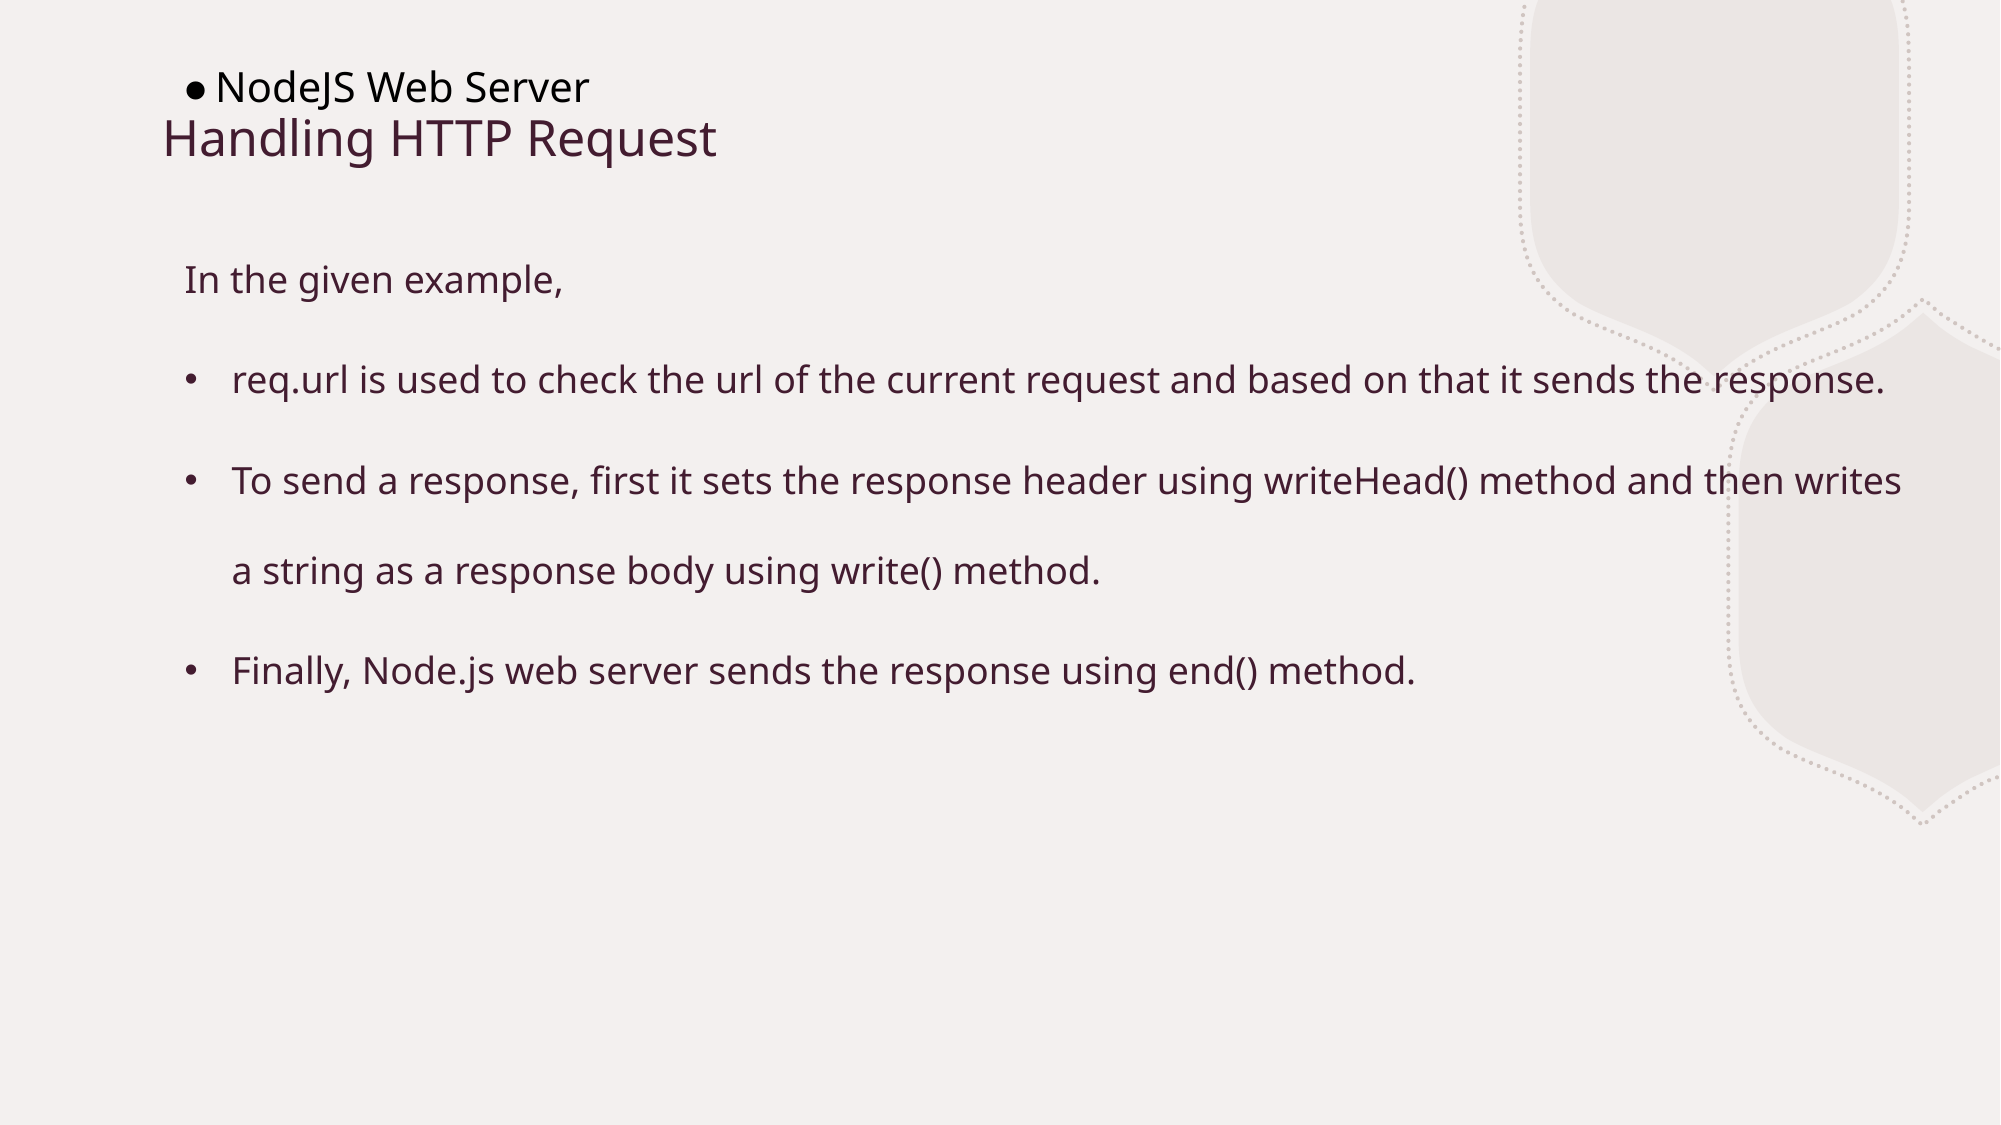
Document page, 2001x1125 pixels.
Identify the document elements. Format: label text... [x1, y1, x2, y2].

list In the given example, req.url is used to check the url of the current request and based on that it sends the response. To send a response, first it sets the response header using writeHead() method and then writes a string as a response body using write() method. Finally, Node.js web server sends the response using end() method. [162, 225, 1925, 923]
list NodeJS Web Server [161, 48, 1953, 110]
title Handling HTTP Request [162, 105, 1954, 169]
